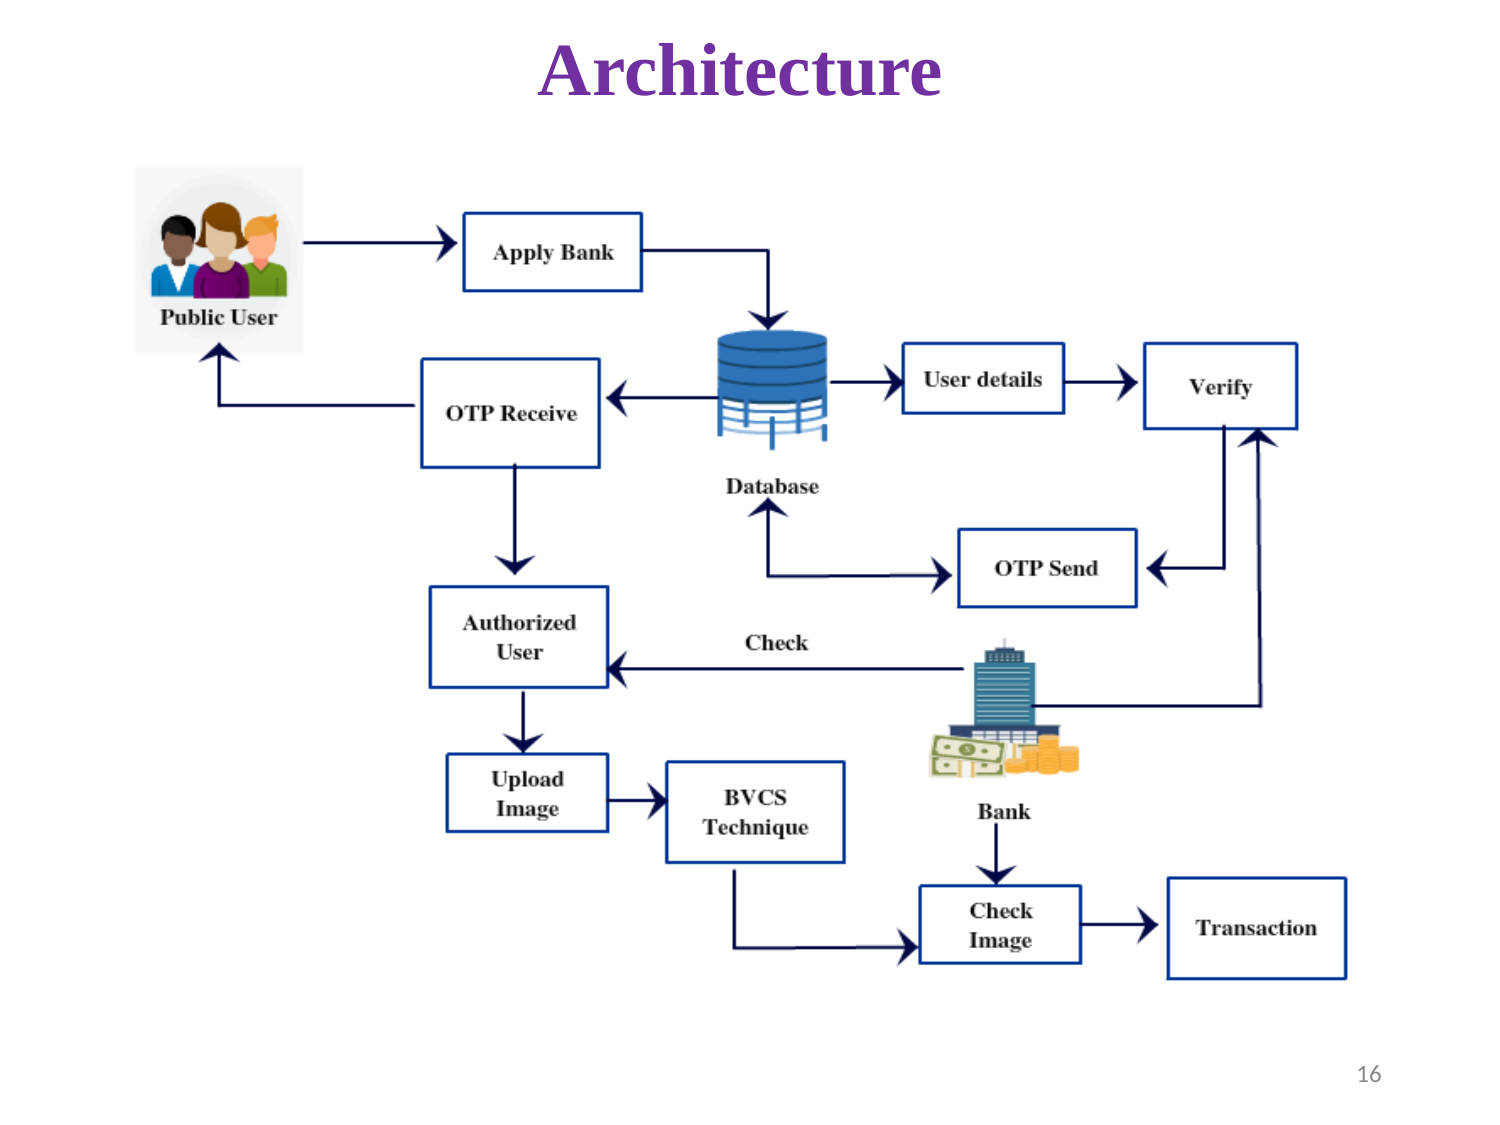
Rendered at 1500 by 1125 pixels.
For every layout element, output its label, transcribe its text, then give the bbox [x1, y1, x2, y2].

picture [102, 133, 1369, 996]
title Architecture [103, 27, 1397, 115]
slide_number 16 [1059, 1042, 1397, 1103]
